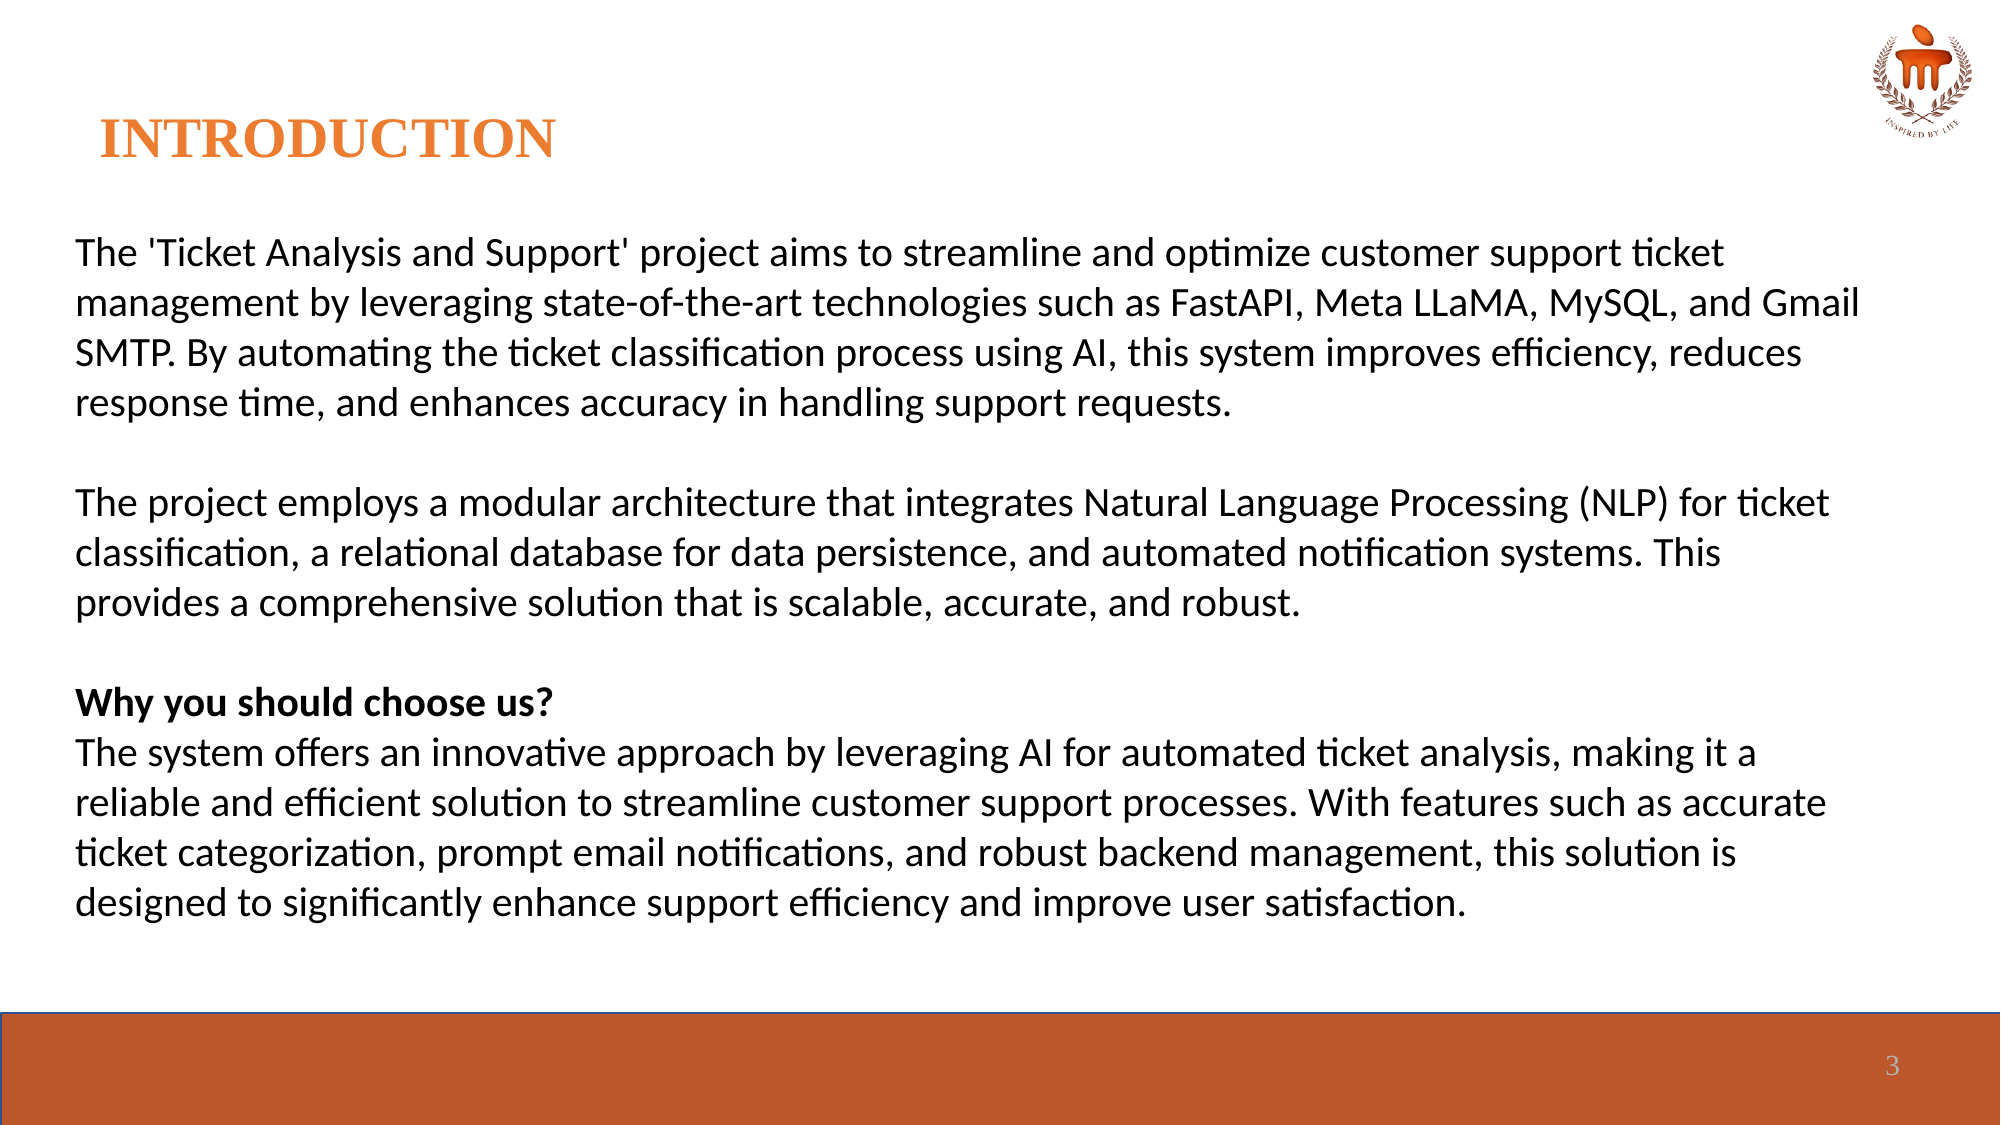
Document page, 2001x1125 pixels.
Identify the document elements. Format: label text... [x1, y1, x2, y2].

list The 'Ticket Analysis and Support' project aims to streamline and optimize customer support ticket management by leveraging state-of-the-art technologies such as FastAPI, Meta LLaMA, MySQL, and Gmail SMTP. By automating the ticket classification process using AI, this system improves efficiency, reduces response time, and enhances accuracy in handling support requests. The project employs a modular architecture that integrates Natural Language Processing (NLP) for ticket classification, a relational database for data persistence, and automated notification systems. This provides a comprehensive solution that is scalable, accurate, and robust. Why you should choose us? The system offers an innovative approach by leveraging AI for automated ticket analysis, making it a reliable and efficient solution to streamline customer support processes. With features such as accurate ticket categorization, prompt email notifications, and robust backend management, this solution is designed to significantly enhance support efficiency and improve user satisfaction. [75, 224, 1875, 983]
picture [1873, 24, 1972, 138]
title INTRODUCTION [99, 99, 1159, 170]
slide_number 3 [1440, 1046, 1900, 1103]
